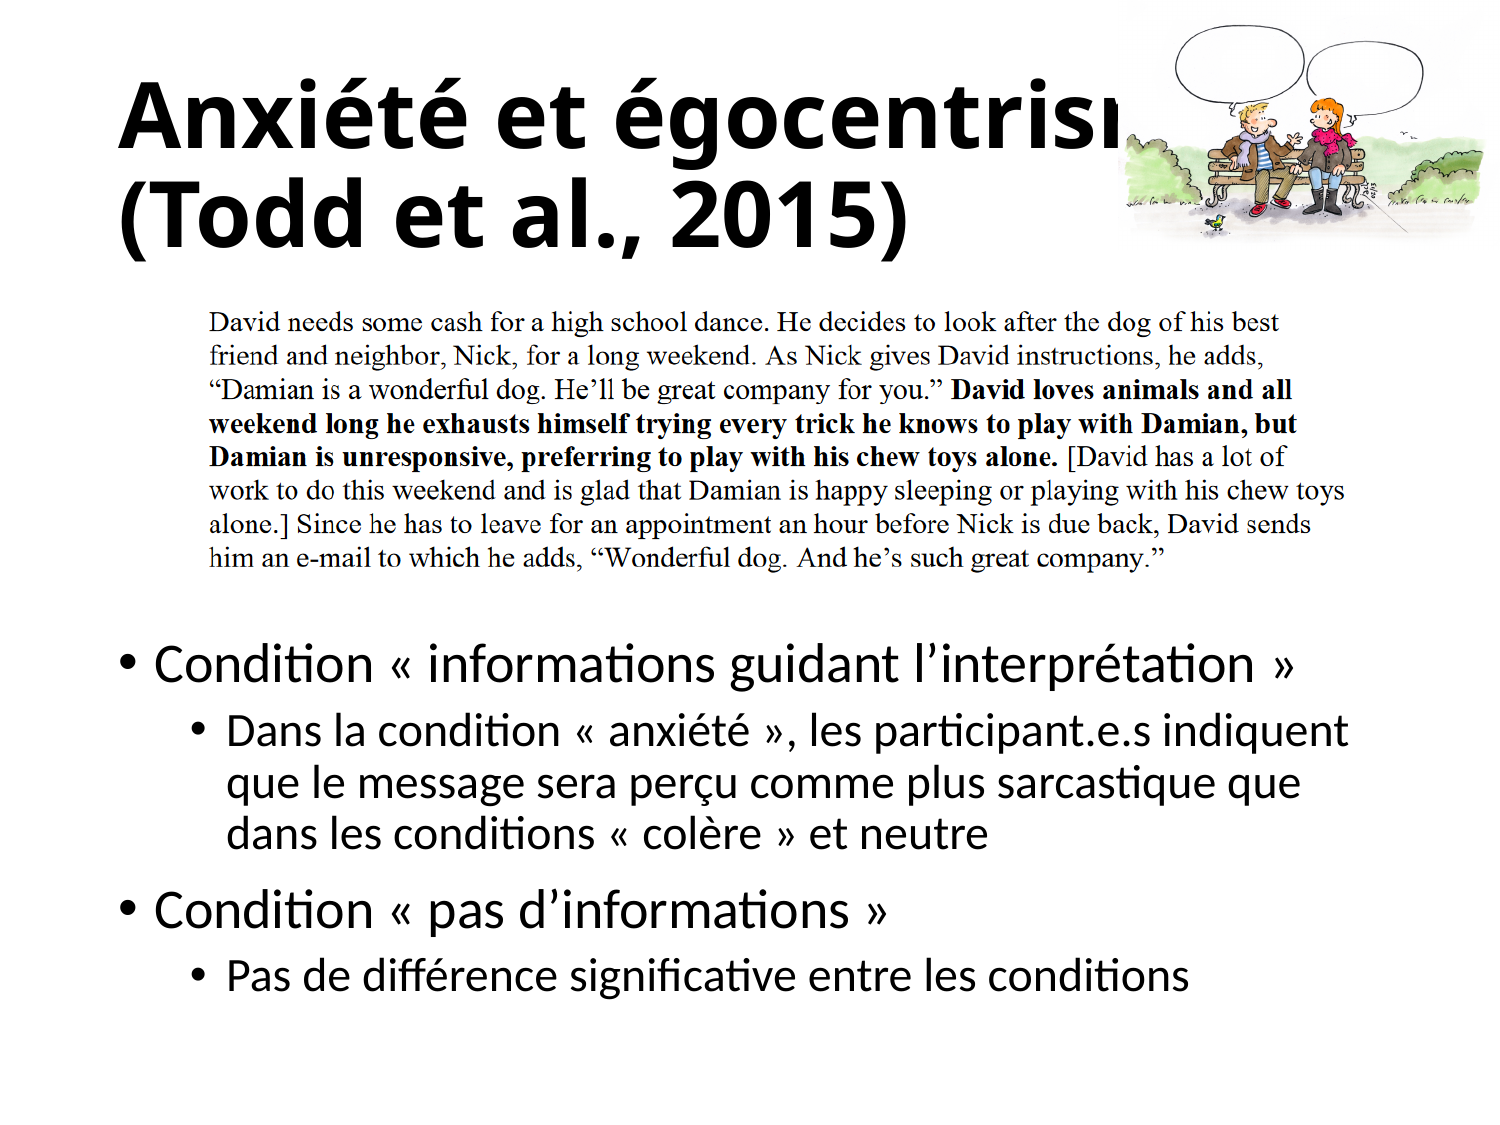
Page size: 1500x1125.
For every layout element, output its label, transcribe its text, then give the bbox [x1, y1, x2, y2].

picture [1117, 0, 1500, 250]
title Anxiété et égocentrisme (Todd et al., 2015) [103, 59, 1397, 278]
list Condition « informations guidant l’interprétation » Dans la condition « anxiété », les participant.e.s indiquent que le message sera perçu comme plus sarcastique que dans les conditions « colère » et neutre Condition « pas d’informations » Pas de différence significative entre les conditions [103, 299, 1397, 1014]
picture [172, 289, 1414, 588]
